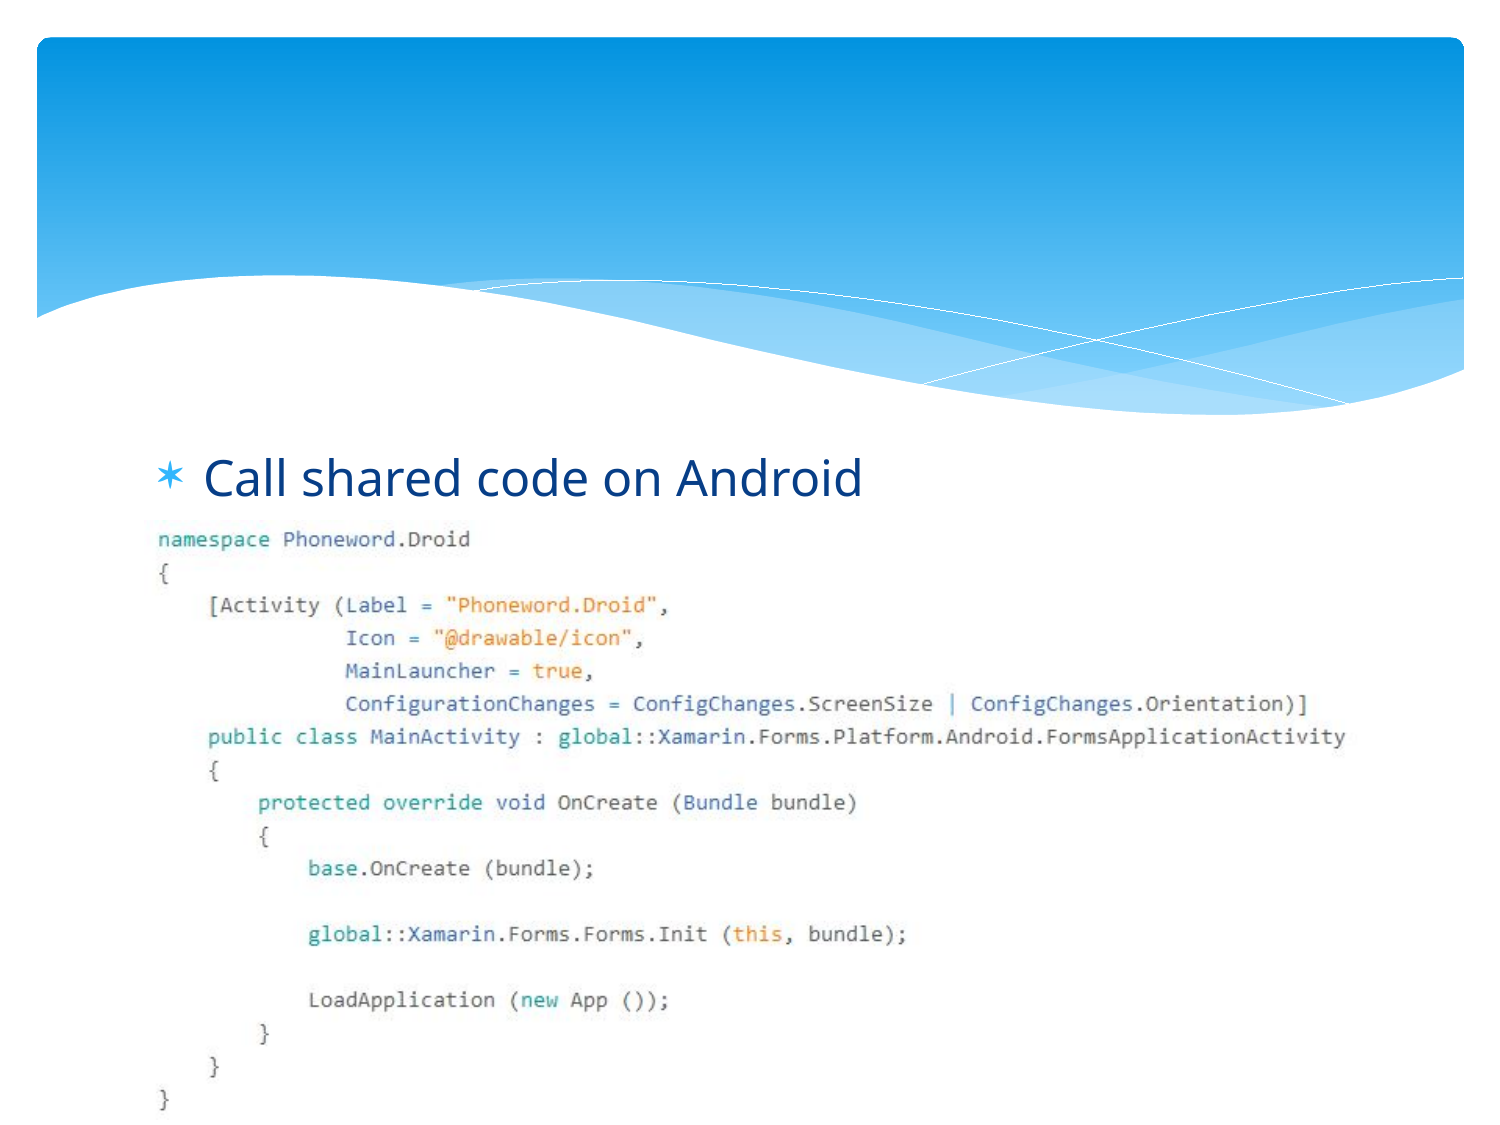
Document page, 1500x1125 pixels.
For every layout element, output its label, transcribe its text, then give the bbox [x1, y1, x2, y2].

list Call shared code on Android [143, 438, 1359, 519]
picture [144, 520, 1363, 1120]
